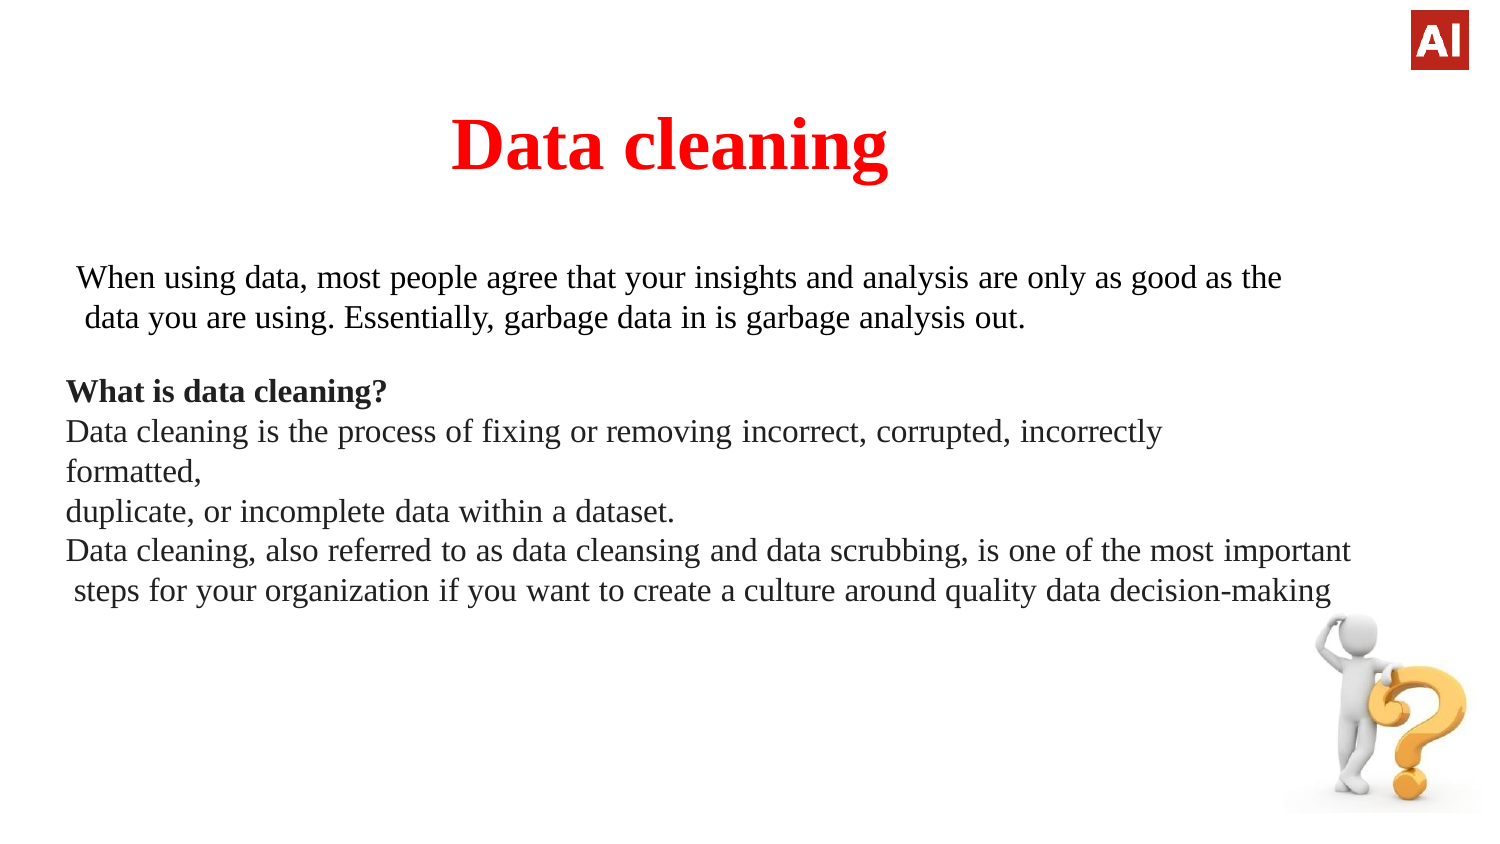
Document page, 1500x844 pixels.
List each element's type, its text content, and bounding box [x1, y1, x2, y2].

title Data cleaning [448, 92, 893, 236]
text_box When using data, most people agree that your insights and analysis are only as good as the data you are using. Essentially, garbage data in is garbage analysis out. What is data cleaning? Data cleaning is the process of fixing or removing incorrect, corrupted, incorrectly formatted, duplicate, or incomplete data within a dataset. Data cleaning, also referred to as data cleansing and data scrubbing, is one of the most important steps for your organization if you want to create a culture around quality data decision-making [63, 253, 1358, 609]
picture [1411, 10, 1469, 70]
picture [1283, 609, 1482, 814]
